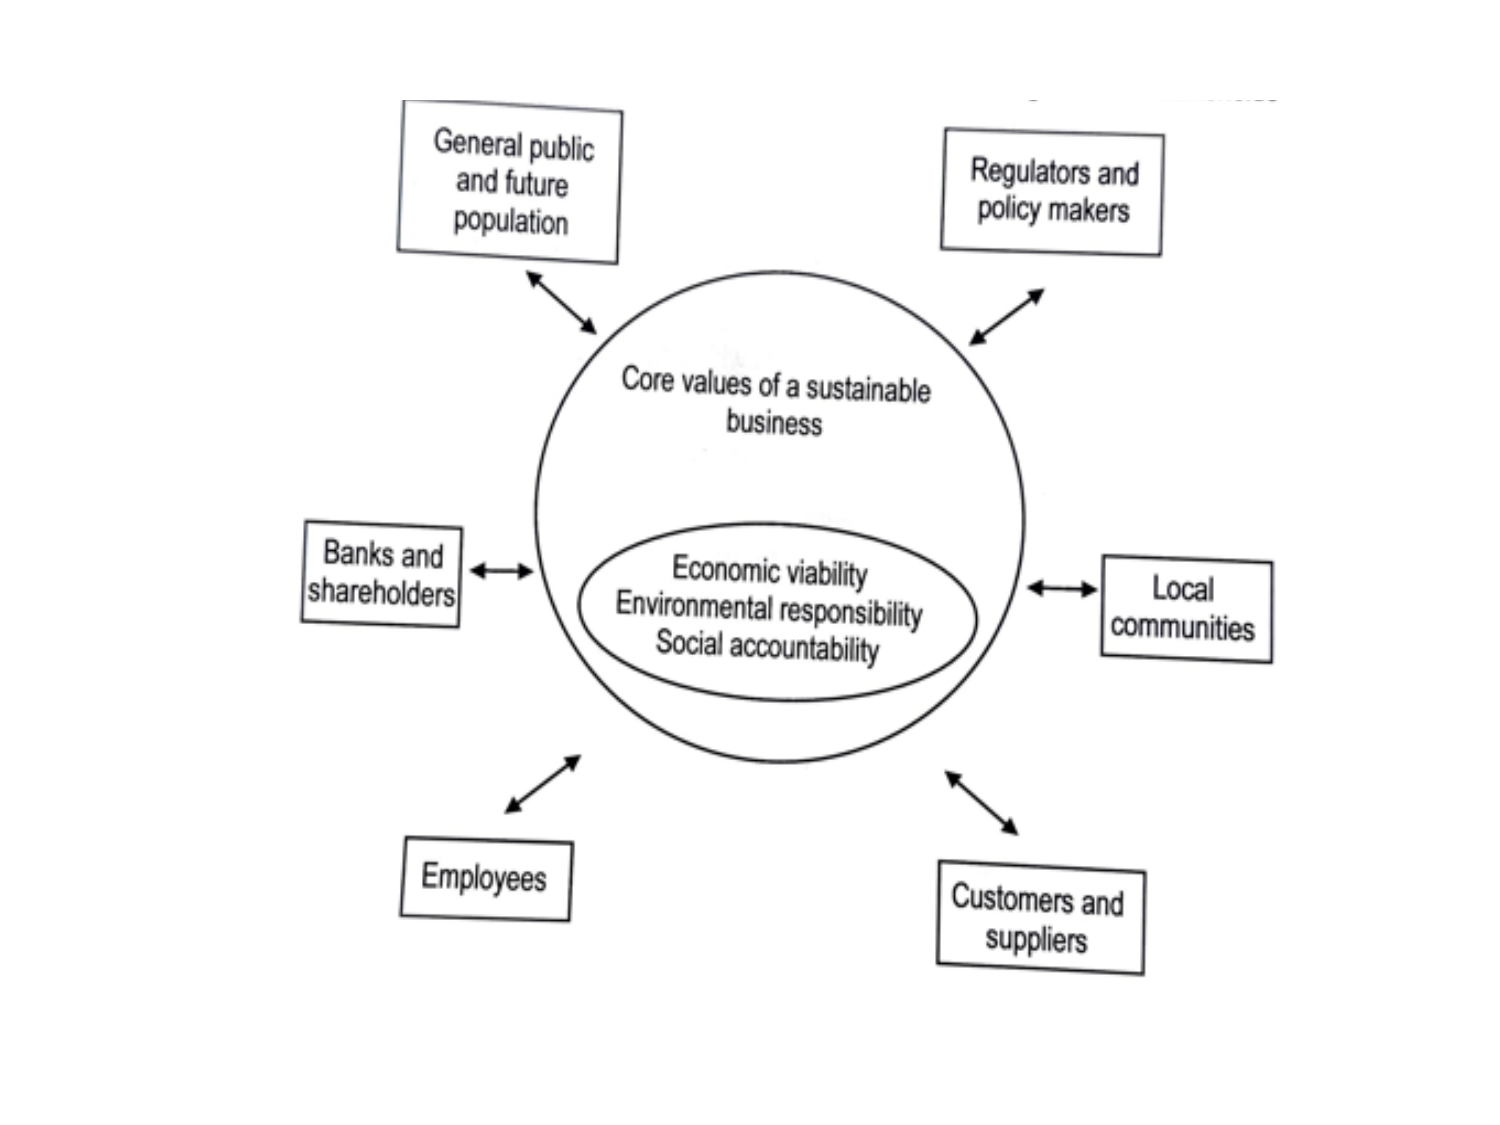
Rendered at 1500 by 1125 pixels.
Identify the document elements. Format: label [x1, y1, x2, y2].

picture [236, 100, 1278, 994]
